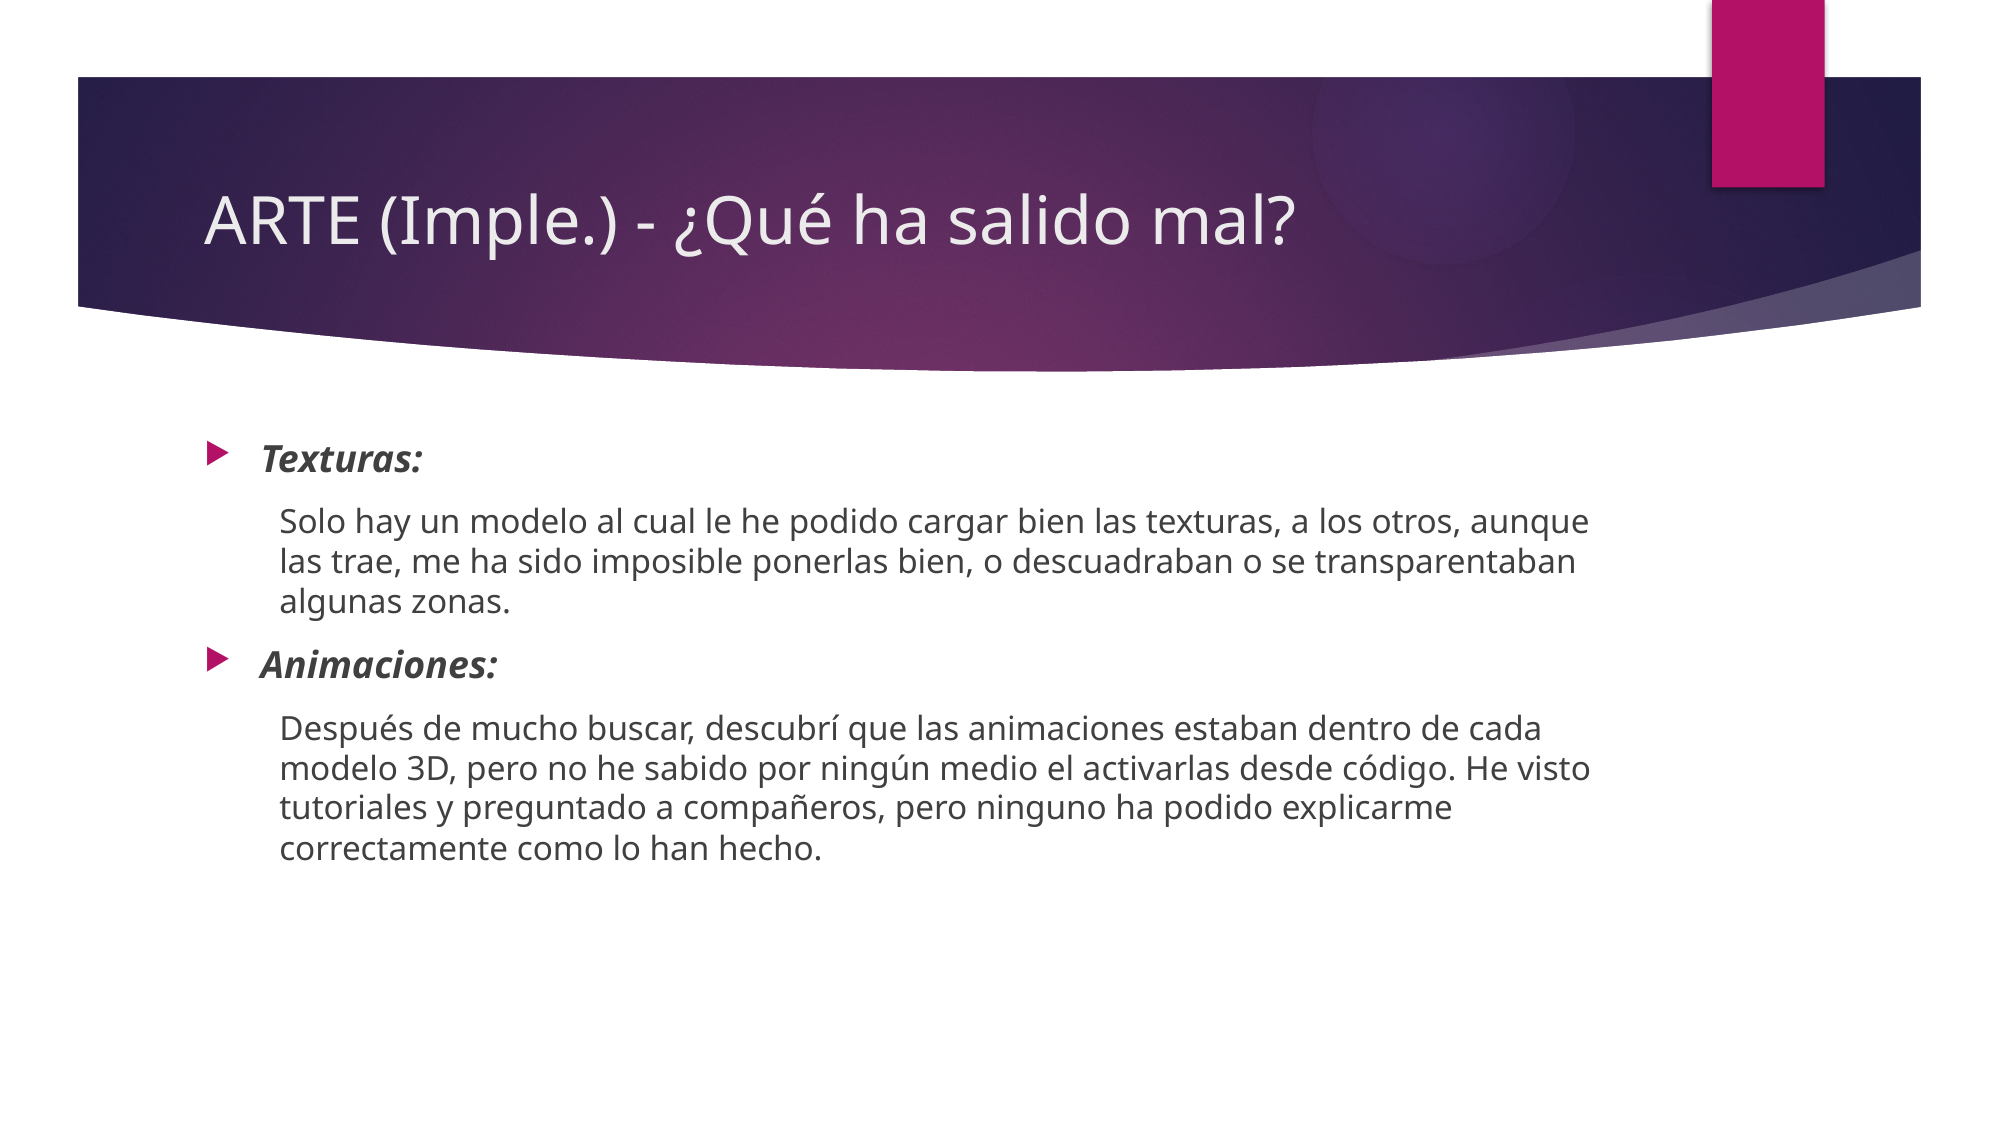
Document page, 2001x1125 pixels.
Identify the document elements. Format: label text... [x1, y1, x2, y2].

list Texturas: Solo hay un modelo al cual le he podido cargar bien las texturas, a los otros, aunque las trae, me ha sido imposible ponerlas bien, o descuadraban o se transparentaban algunas zonas. Animaciones: Después de mucho buscar, descubrí que las animaciones estaban dentro de cada modelo 3D, pero no he sabido por ningún medio el activarlas desde código. He visto tutoriales y preguntado a compañeros, pero ninguno ha podido explicarme correctamente como lo han hecho. [189, 427, 1638, 988]
title ARTE (Imple.) - ¿Qué ha salido mal? [189, 159, 1627, 276]
